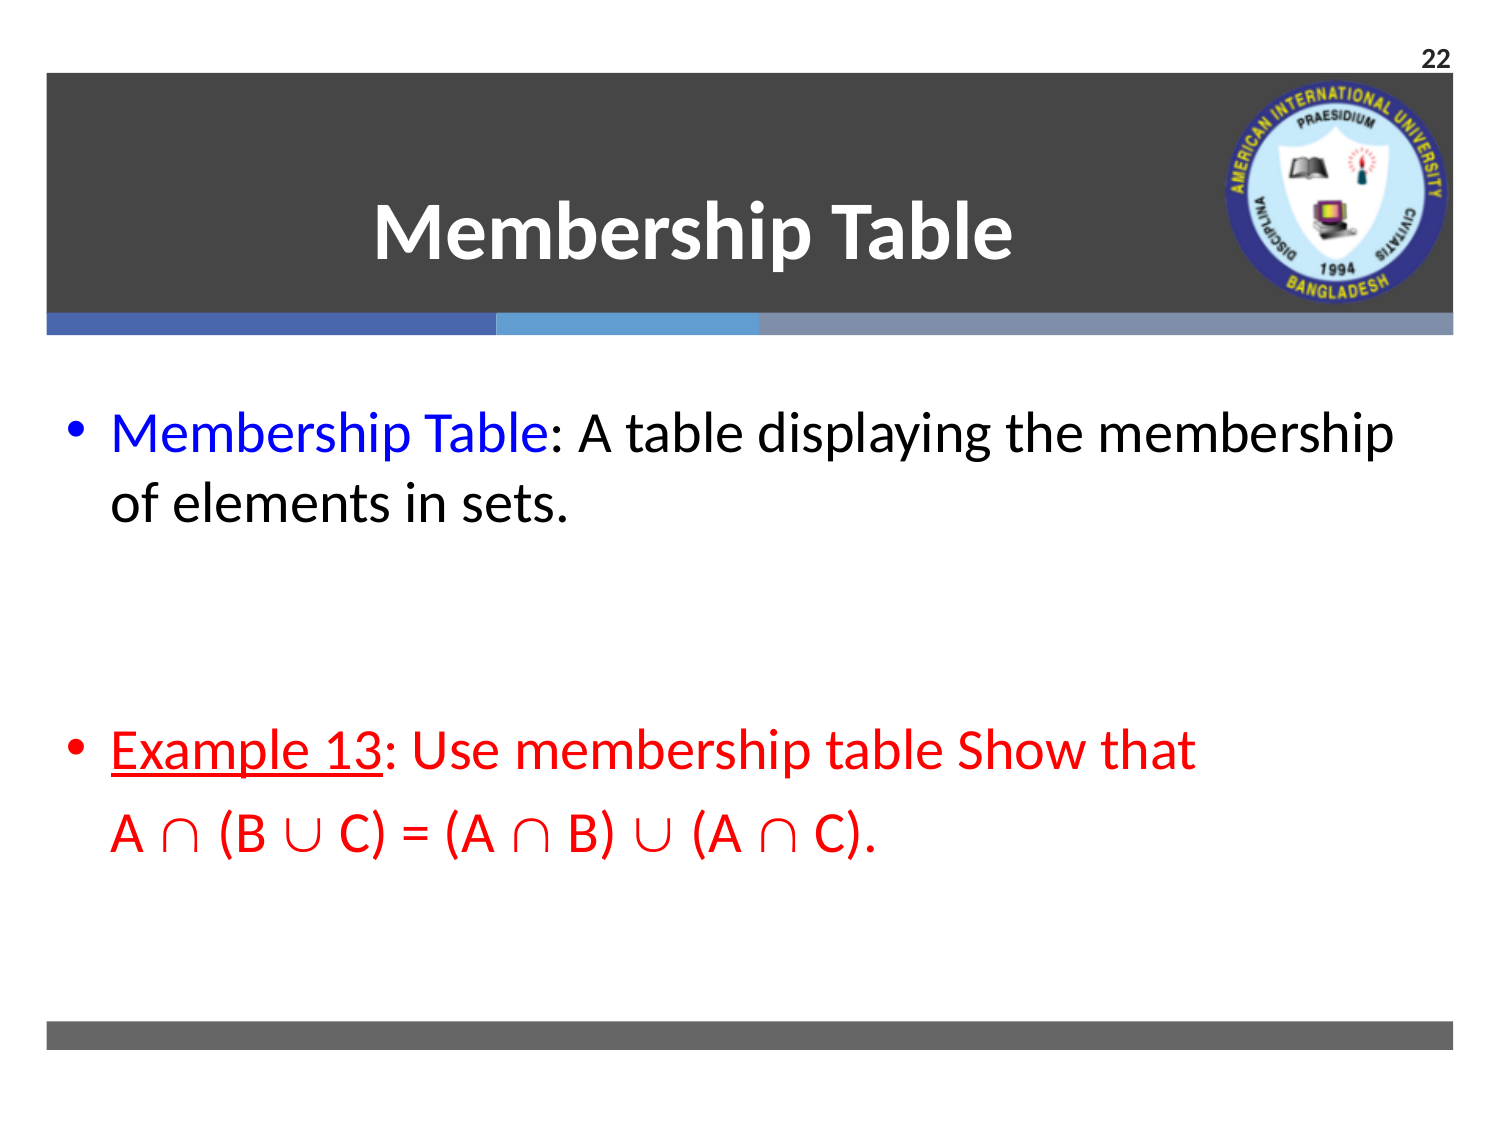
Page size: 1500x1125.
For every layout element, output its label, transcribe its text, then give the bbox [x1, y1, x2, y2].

slide_number 22 [1362, 27, 1466, 87]
text_box Membership Table: A table displaying the membership of elements in sets. Example 13: Use membership table Show that A  (B  C) = (A  B)  (A  C). [51, 386, 1466, 871]
title Membership Table [53, 104, 1335, 284]
picture [1220, 75, 1454, 310]
